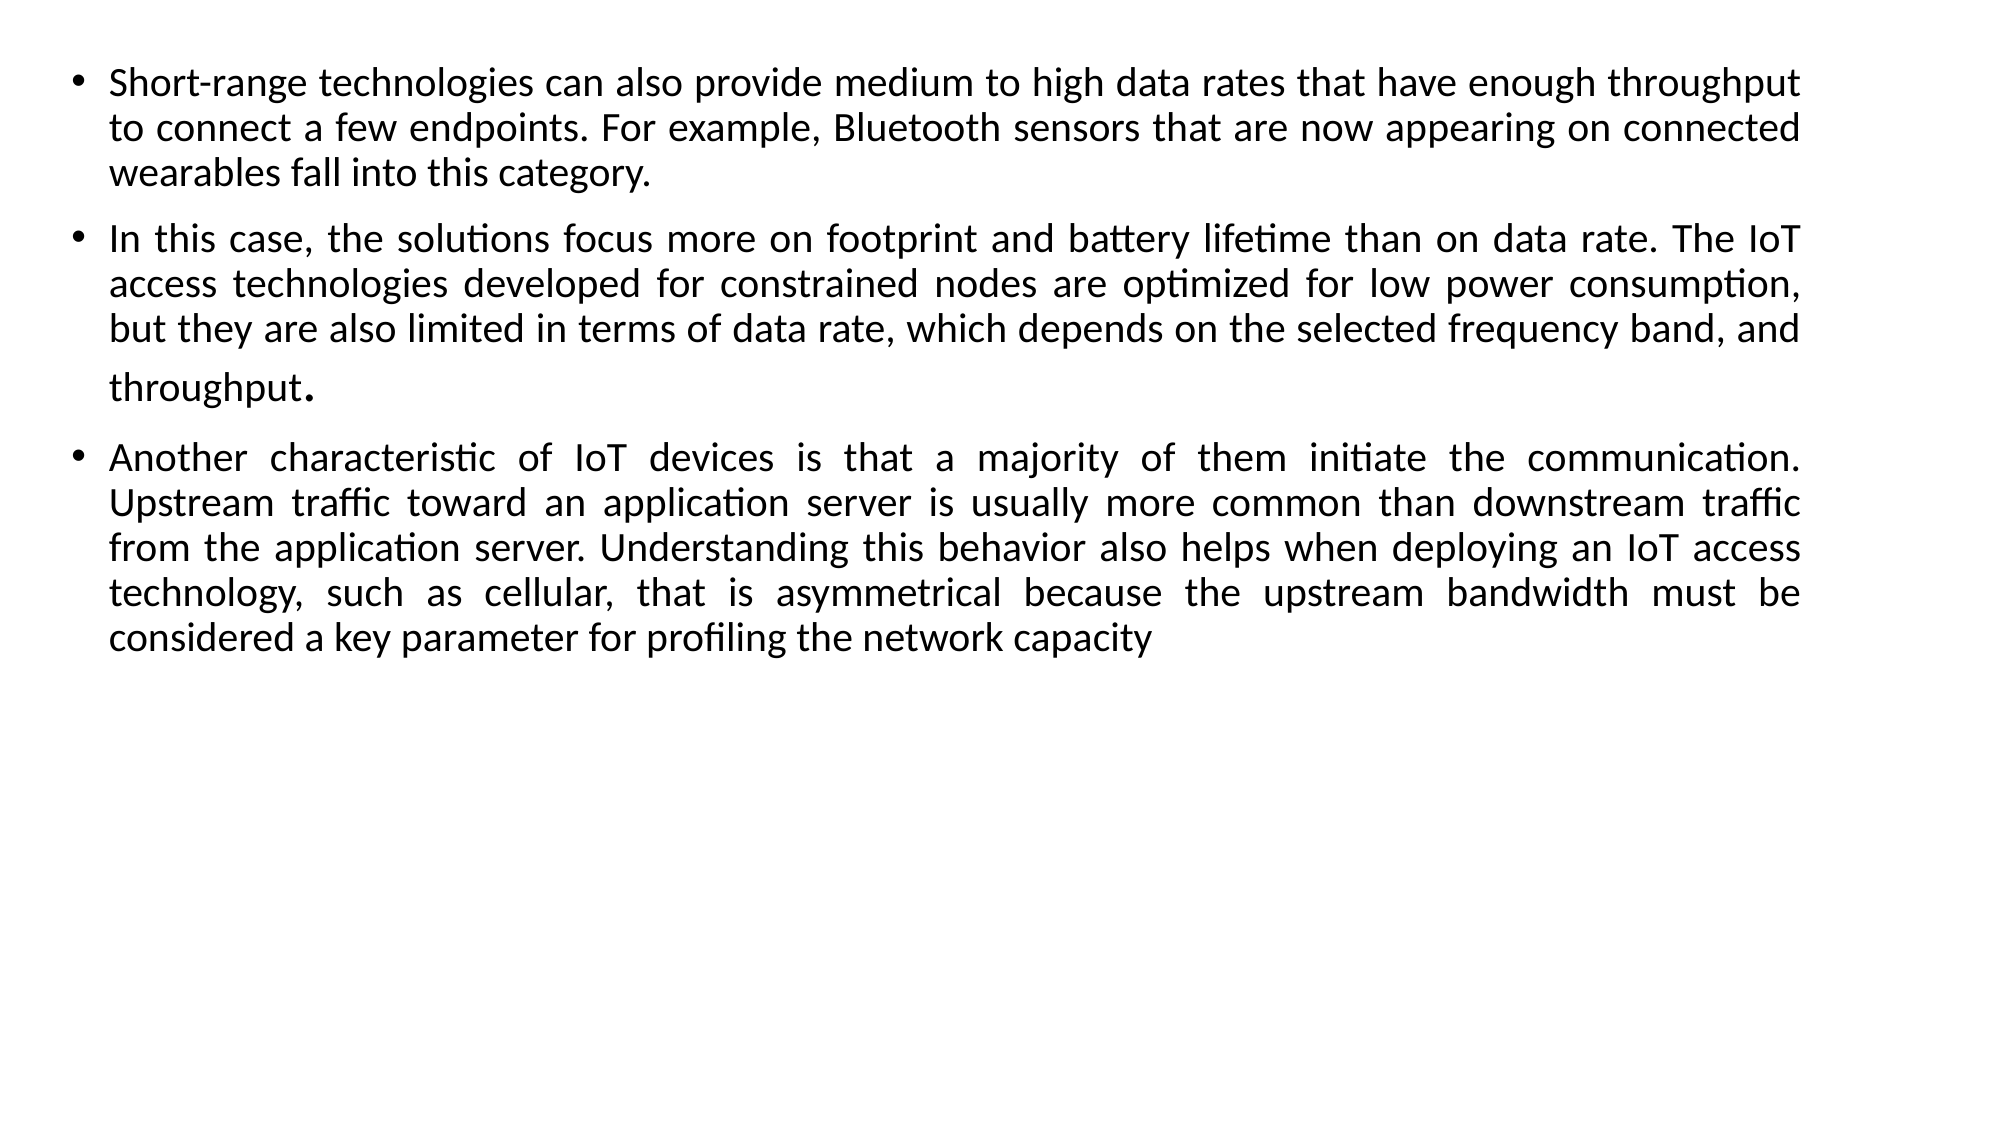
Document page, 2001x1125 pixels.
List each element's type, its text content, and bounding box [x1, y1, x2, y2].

list Short-range technologies can also provide medium to high data rates that have enough throughput to connect a few endpoints. For example, Bluetooth sensors that are now appearing on connected wearables fall into this category. In this case, the solutions focus more on footprint and battery lifetime than on data rate. The IoT access technologies developed for constrained nodes are optimized for low power consumption, but they are also limited in terms of data rate, which depends on the selected frequency band, and throughput. Another characteristic of IoT devices is that a majority of them initiate the communication. Upstream traffic toward an application server is usually more common than downstream traffic from the application server. Understanding this behavior also helps when deploying an IoT access technology, such as cellular, that is asymmetrical because the upstream bandwidth must be considered a key parameter for profiling the network capacity [56, 52, 1818, 767]
